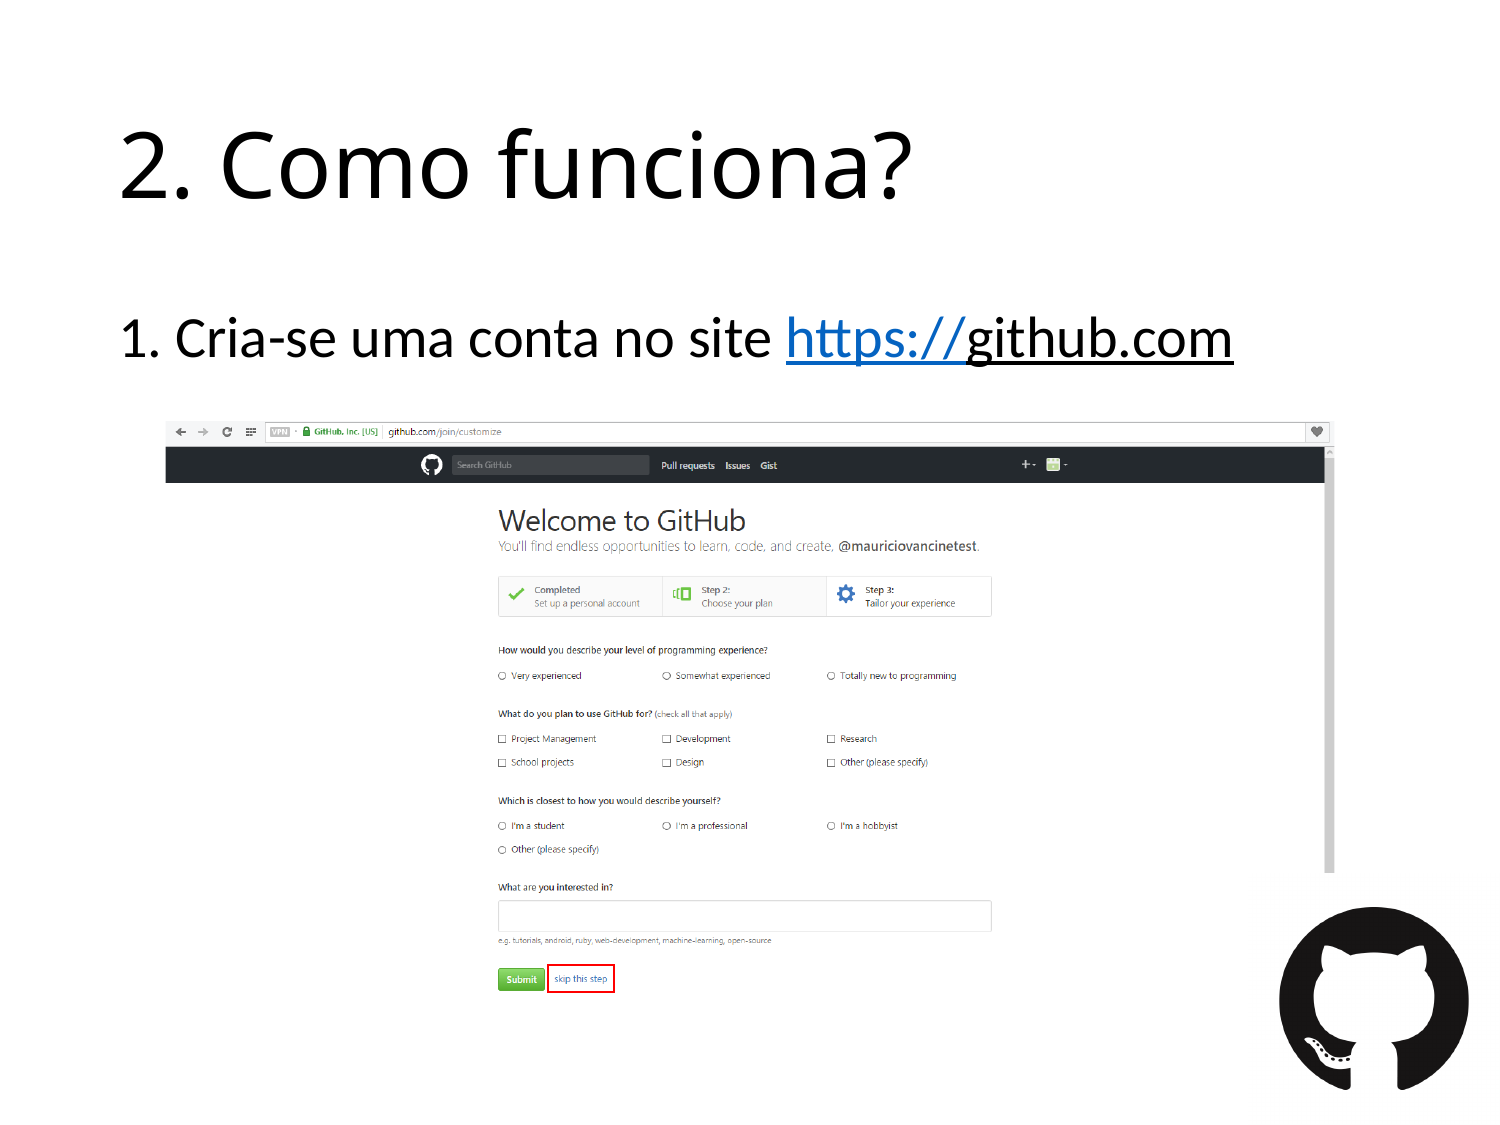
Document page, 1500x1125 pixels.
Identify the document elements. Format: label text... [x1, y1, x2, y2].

picture [165, 421, 1500, 1125]
list 1. Cria-se uma conta no site https://github.com [103, 299, 1397, 1014]
title 2. Como funciona? [103, 59, 1397, 278]
